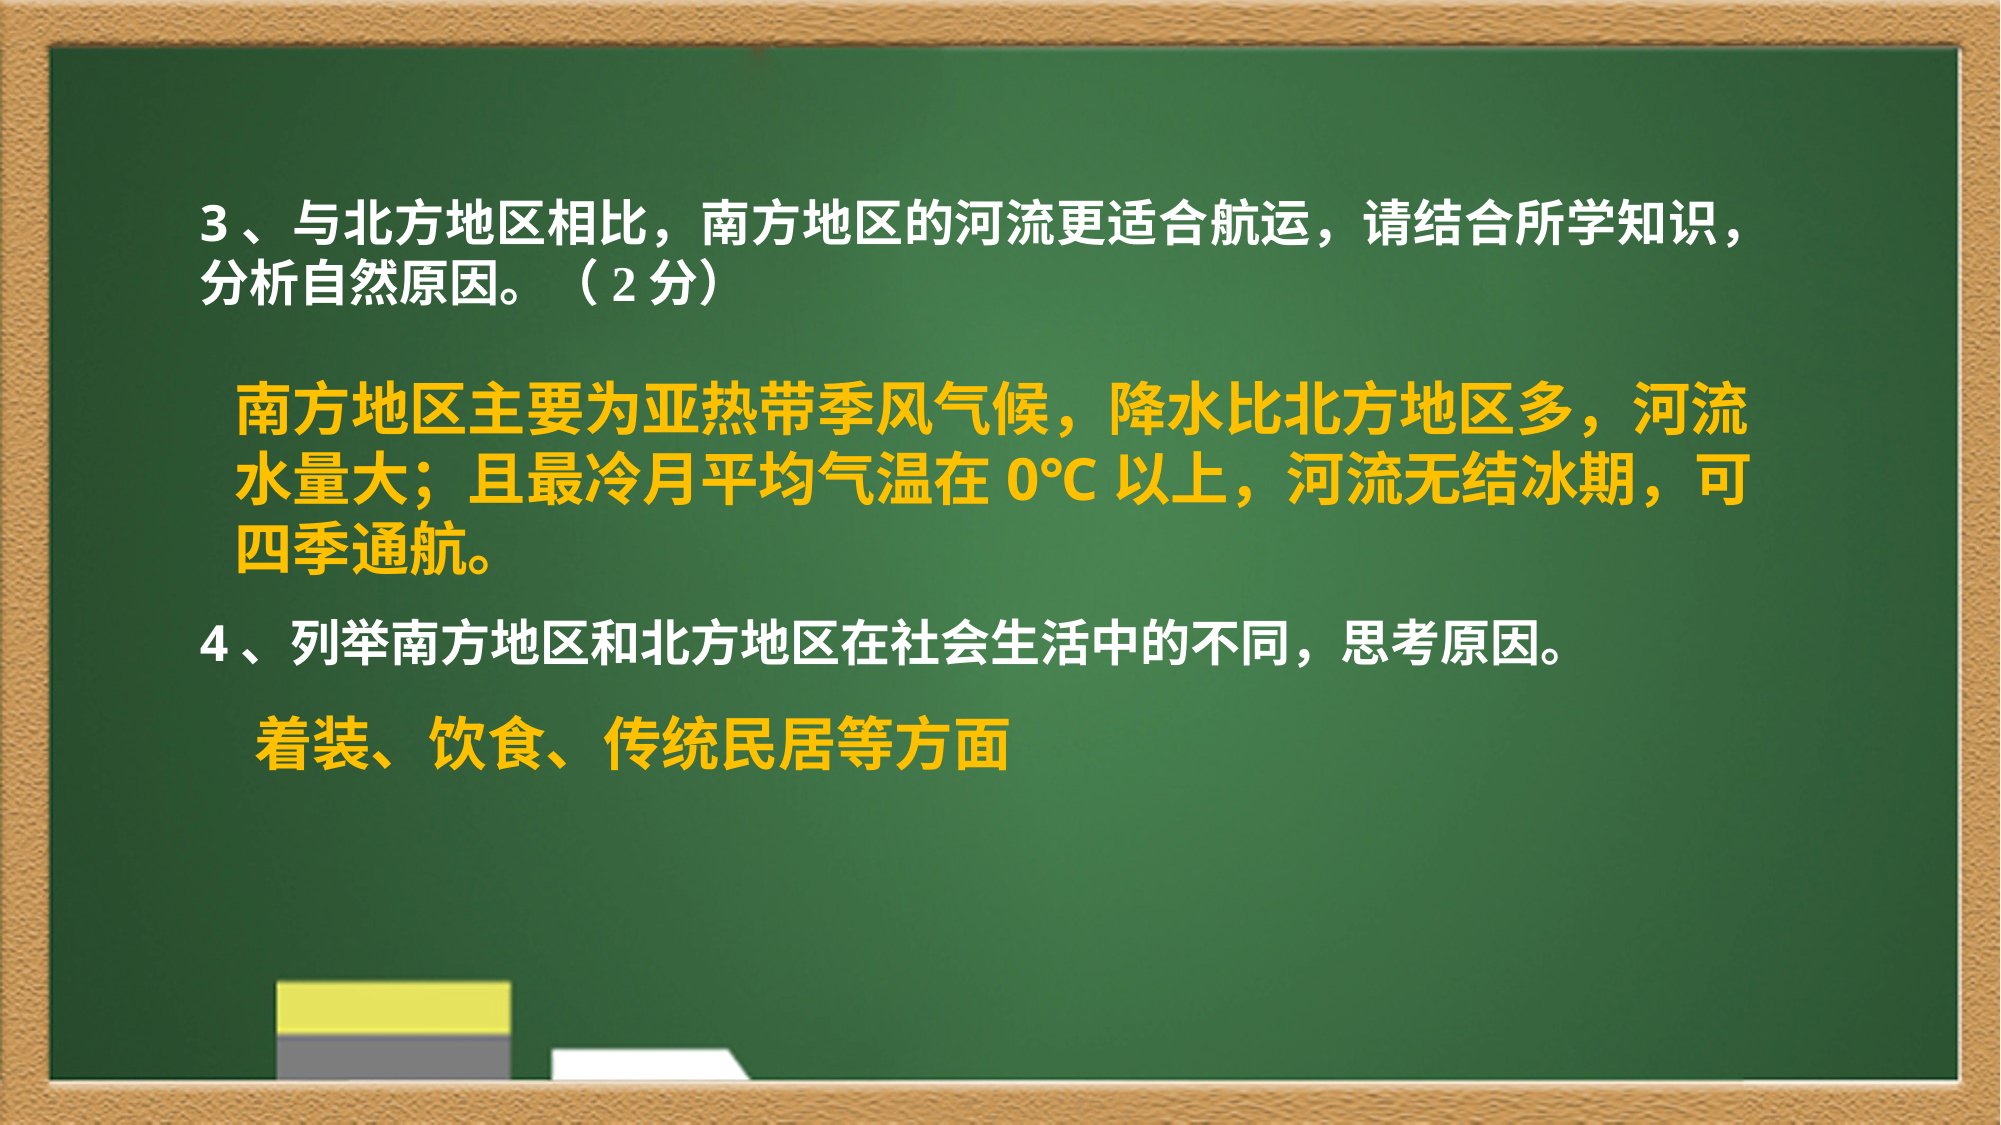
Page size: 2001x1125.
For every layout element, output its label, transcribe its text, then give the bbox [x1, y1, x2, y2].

picture [0, 0, 2001, 1125]
text_box 着装、饮食、传统民居等方面 [239, 699, 1027, 785]
text_box 3、与北方地区相比，南方地区的河流更适合航运，请结合所学知识，分析自然原因。（2分） 4、列举南方地区和北方地区在社会生活中的不同，思考原因。 [185, 183, 1785, 679]
text_box 南方地区主要为亚热带季风气候，降水比北方地区多，河流水量大；且最冷月平均气温在0℃以上，河流无结冰期，可四季通航。 [219, 365, 1785, 590]
